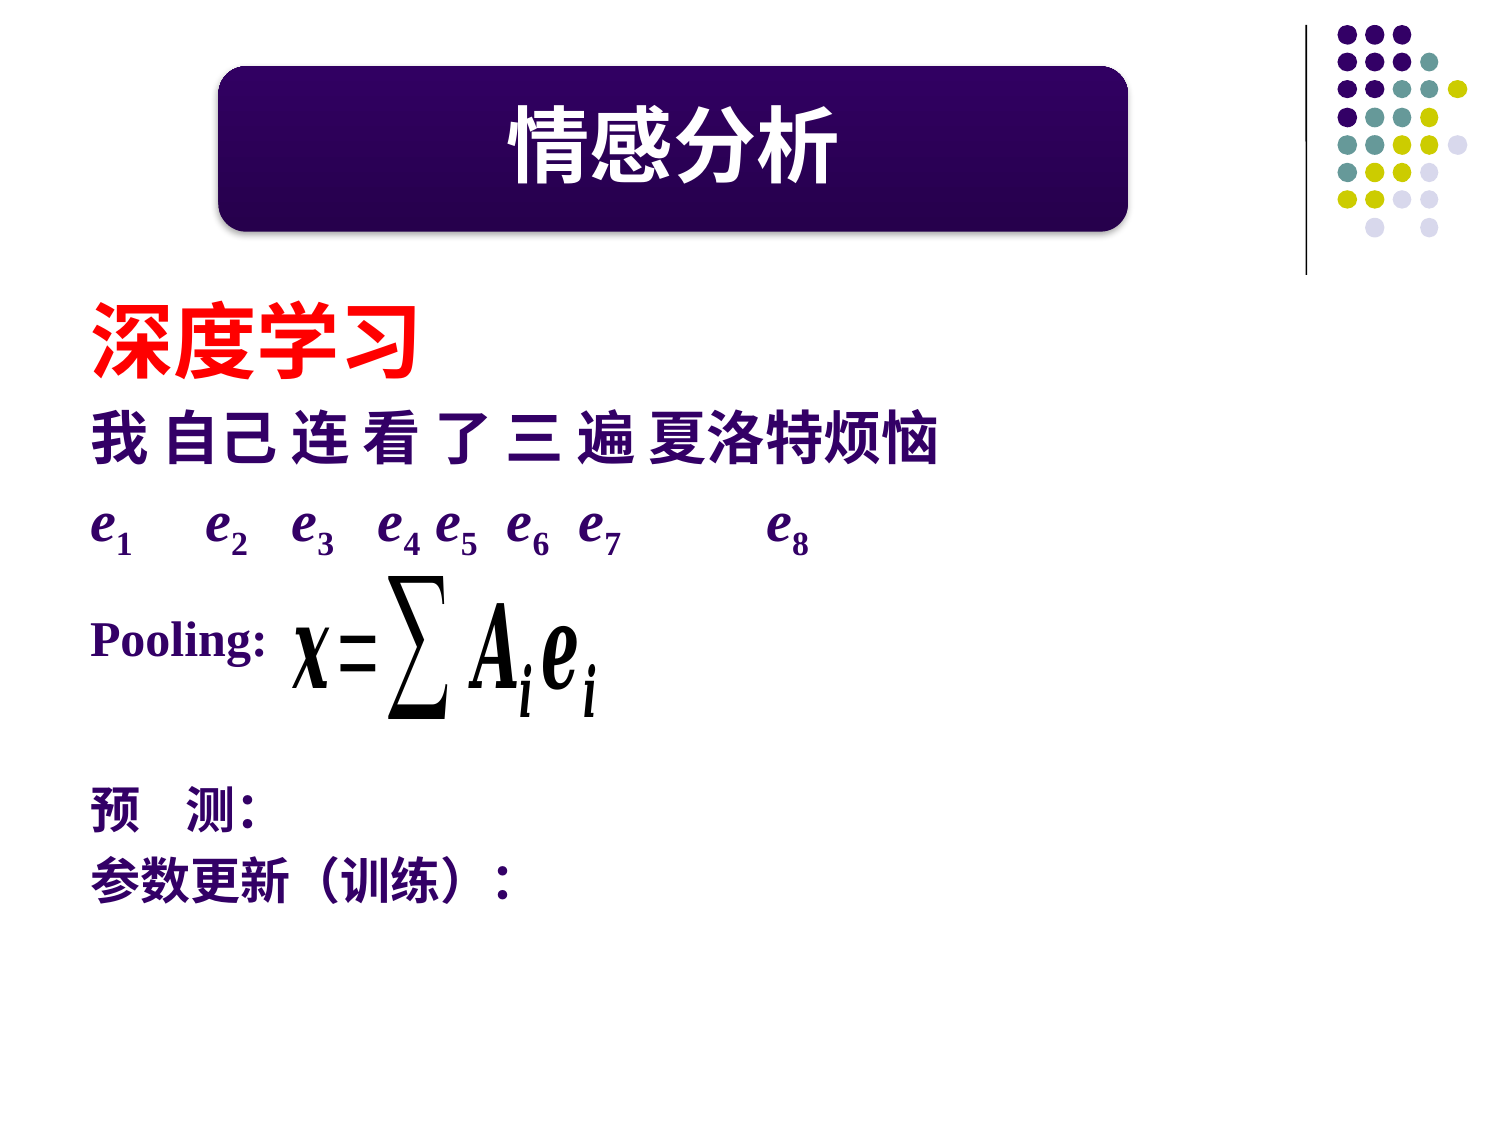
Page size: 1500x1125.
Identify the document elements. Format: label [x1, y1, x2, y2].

text_box [218, 66, 1129, 232]
